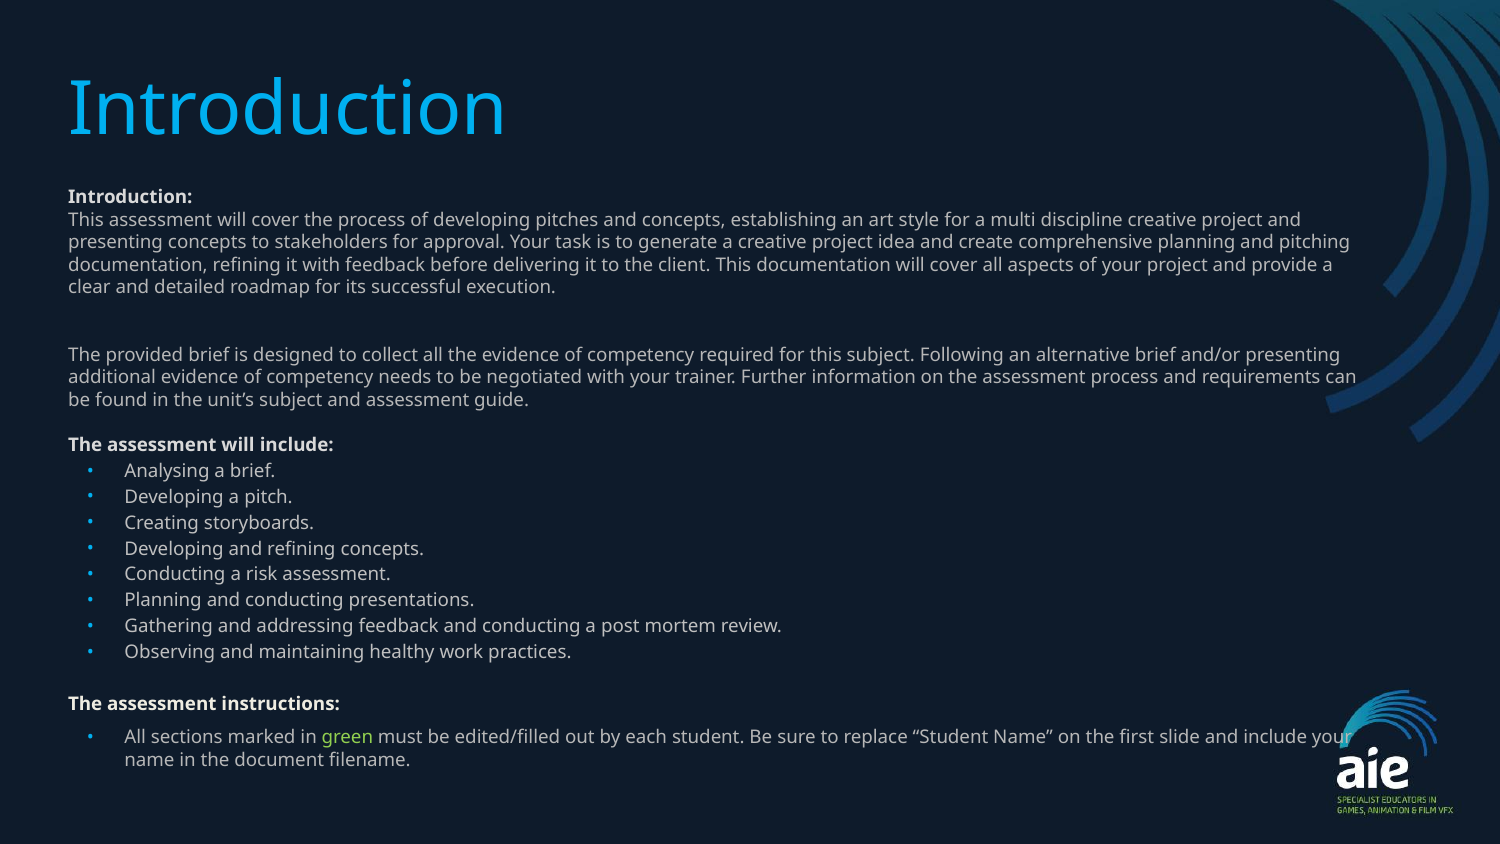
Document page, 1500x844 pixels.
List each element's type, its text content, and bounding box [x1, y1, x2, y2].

picture [0, 0, 1500, 844]
title Introduction [53, 33, 1426, 175]
text_box Introduction: This assessment will cover the process of developing pitches and concepts, establishing an art style for a multi discipline creative project and presenting concepts to stakeholders for approval. Your task is to generate a creative project idea and create comprehensive planning and pitching documentation, refining it with feedback before delivering it to the client. This documentation will cover all aspects of your project and provide a clear and detailed roadmap for its successful execution. The provided brief is designed to collect all the evidence of competency required for this subject. Following an alternative brief and/or presenting additional evidence of competency needs to be negotiated with your trainer. Further information on the assessment process and requirements can be found in the unit’s subject and assessment guide. The assessment will include: Analysing a brief. Developing a pitch. Creating storyboards. Developing and refining concepts. Conducting a risk assessment. Planning and conducting presentations. Gathering and addressing feedback and conducting a post mortem review. Observing and maintaining healthy work practices. The assessment instructions: All sections marked in green must be edited/filled out by each student. Be sure to replace “Student Name” on the first slide and include your name in the document filename. [53, 174, 1377, 790]
